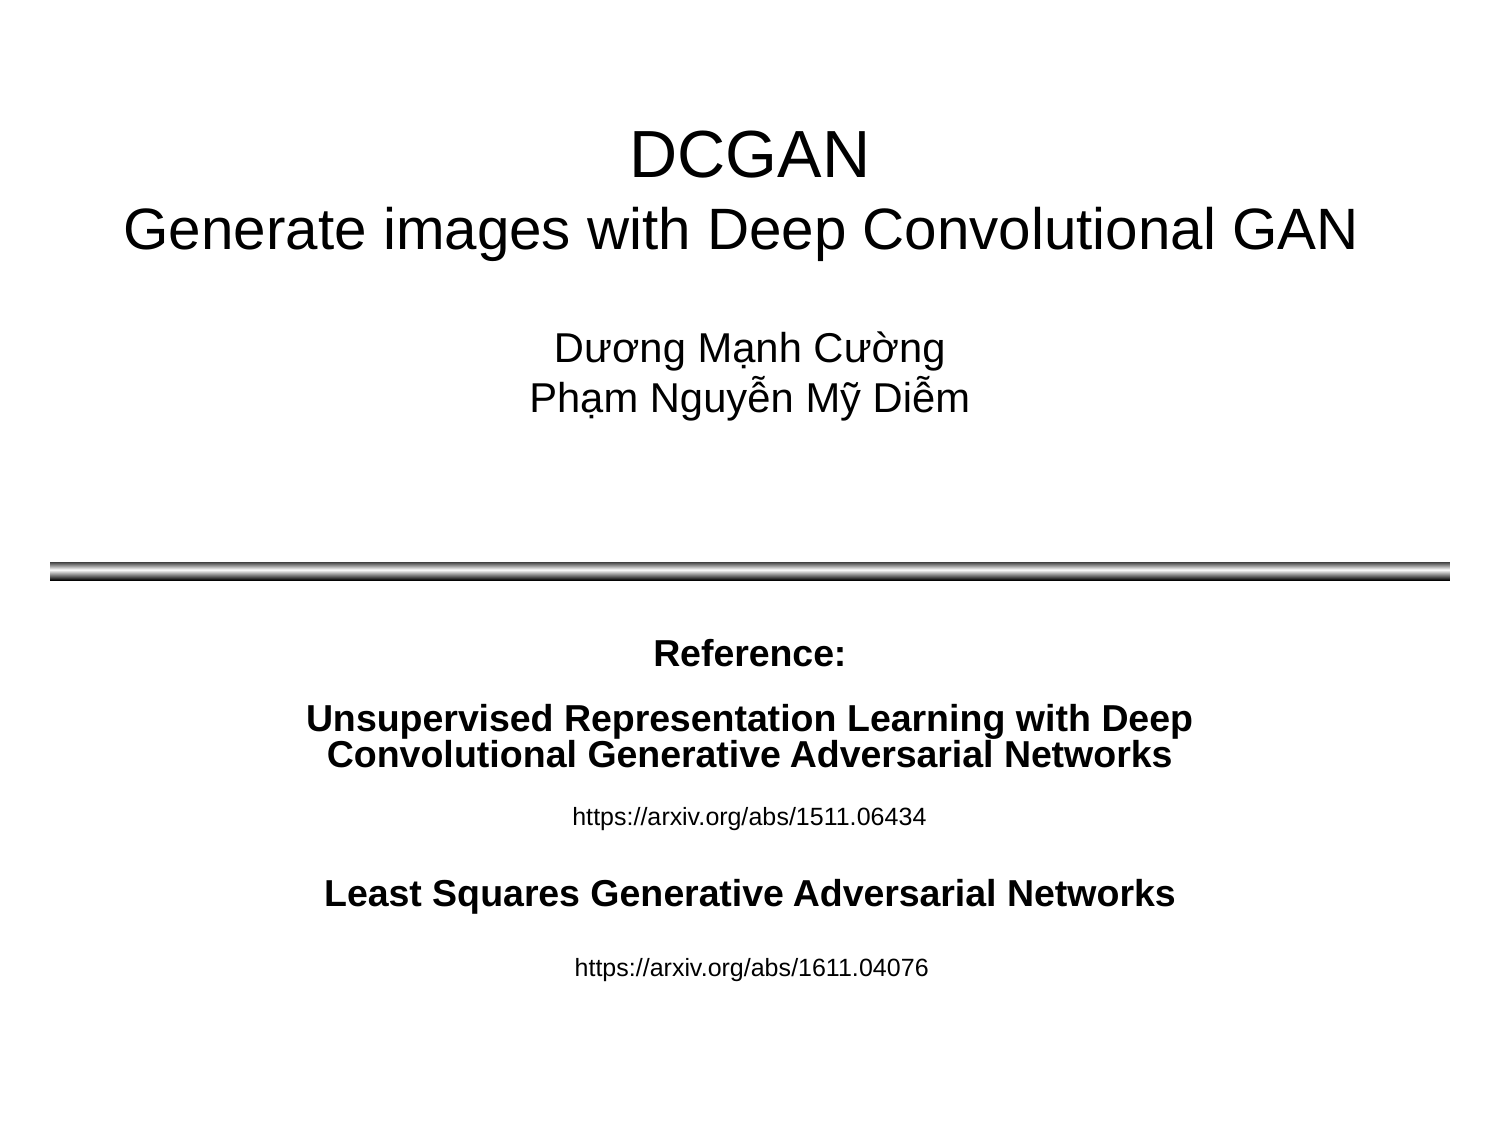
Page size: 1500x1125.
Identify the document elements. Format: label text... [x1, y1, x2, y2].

text_box https://arxiv.org/abs/1611.04076 [383, 894, 1121, 995]
title DCGAN Generate images with Deep Convolutional GAN Dương Mạnh Cường Phạm Nguyễn Mỹ Diễm [62, 99, 1438, 489]
text_box Reference: [531, 630, 969, 694]
text_box https://arxiv.org/abs/1511.06434 [381, 744, 1119, 845]
text_box Least Squares Generative Adversarial Networks [224, 869, 1275, 945]
subtitle Unsupervised Representation Learning with Deep Convolutional Generative Adversarial Networks [225, 642, 1275, 818]
